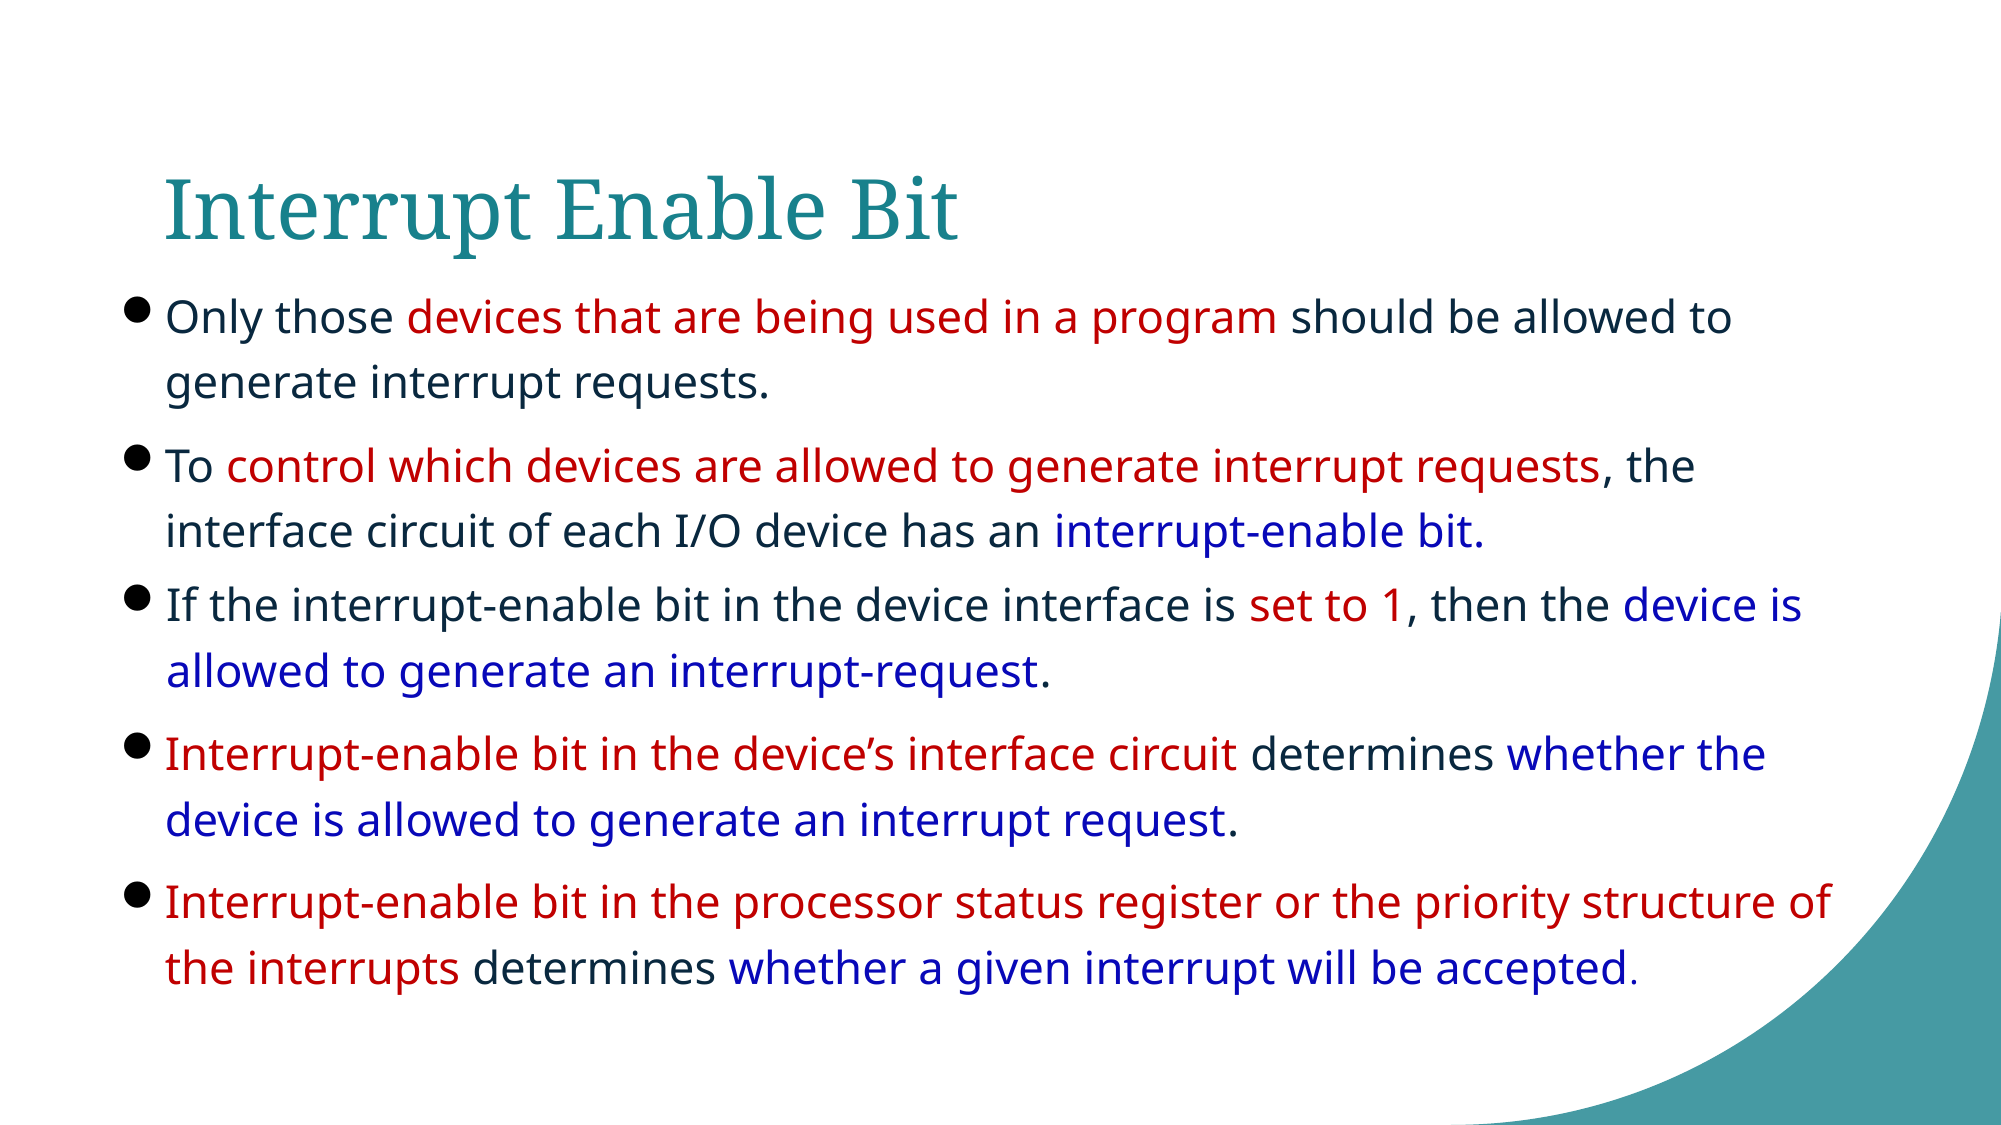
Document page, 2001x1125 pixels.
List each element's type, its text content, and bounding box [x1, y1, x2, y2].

list Only those devices that are being used in a program should be allowed to generate interrupt requests. To control which devices are allowed to generate interrupt requests, the interface circuit of each I/O device has an interrupt-enable bit. If the interrupt-enable bit in the device interface is set to 1, then the device is allowed to generate an interrupt-request. Interrupt-enable bit in the device’s interface circuit determines whether the device is allowed to generate an interrupt request. Interrupt-enable bit in the processor status register or the priority structure of the interrupts determines whether a given interrupt will be accepted. [105, 269, 1875, 1005]
title Interrupt Enable Bit [148, 96, 1775, 315]
